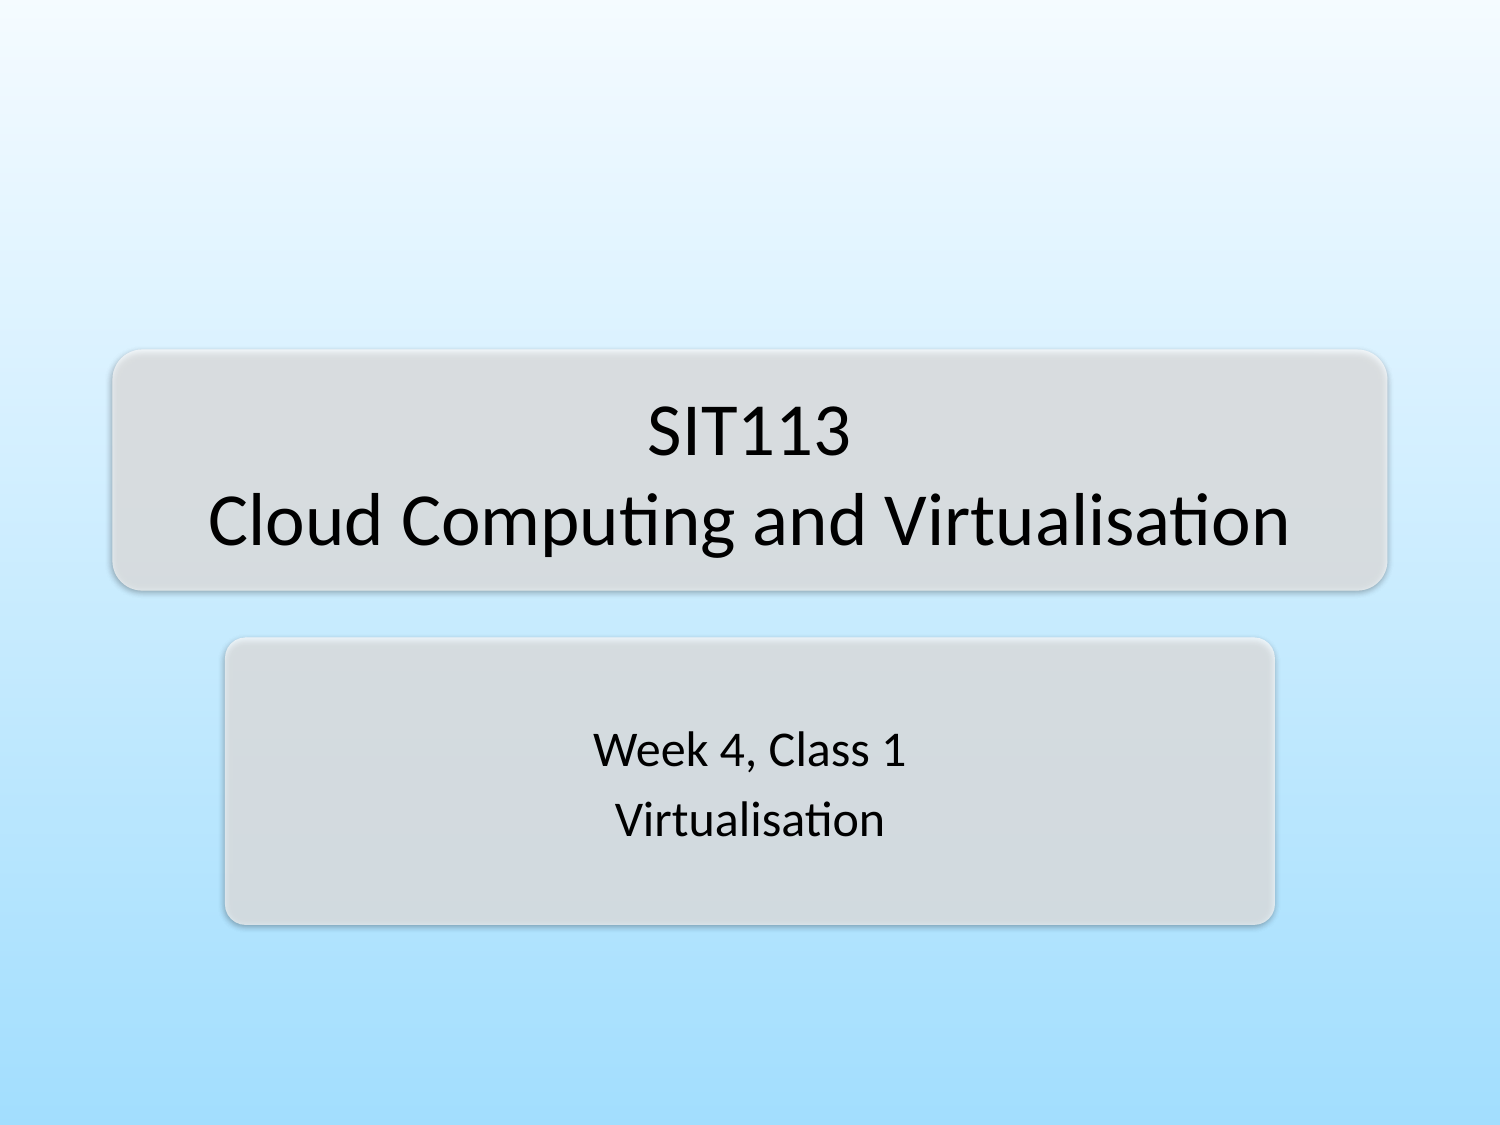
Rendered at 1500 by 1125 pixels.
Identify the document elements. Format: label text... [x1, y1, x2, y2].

title SIT113 Cloud Computing and Virtualisation [112, 349, 1388, 591]
subtitle Week 4, Class 1 Virtualisation [225, 637, 1275, 925]
